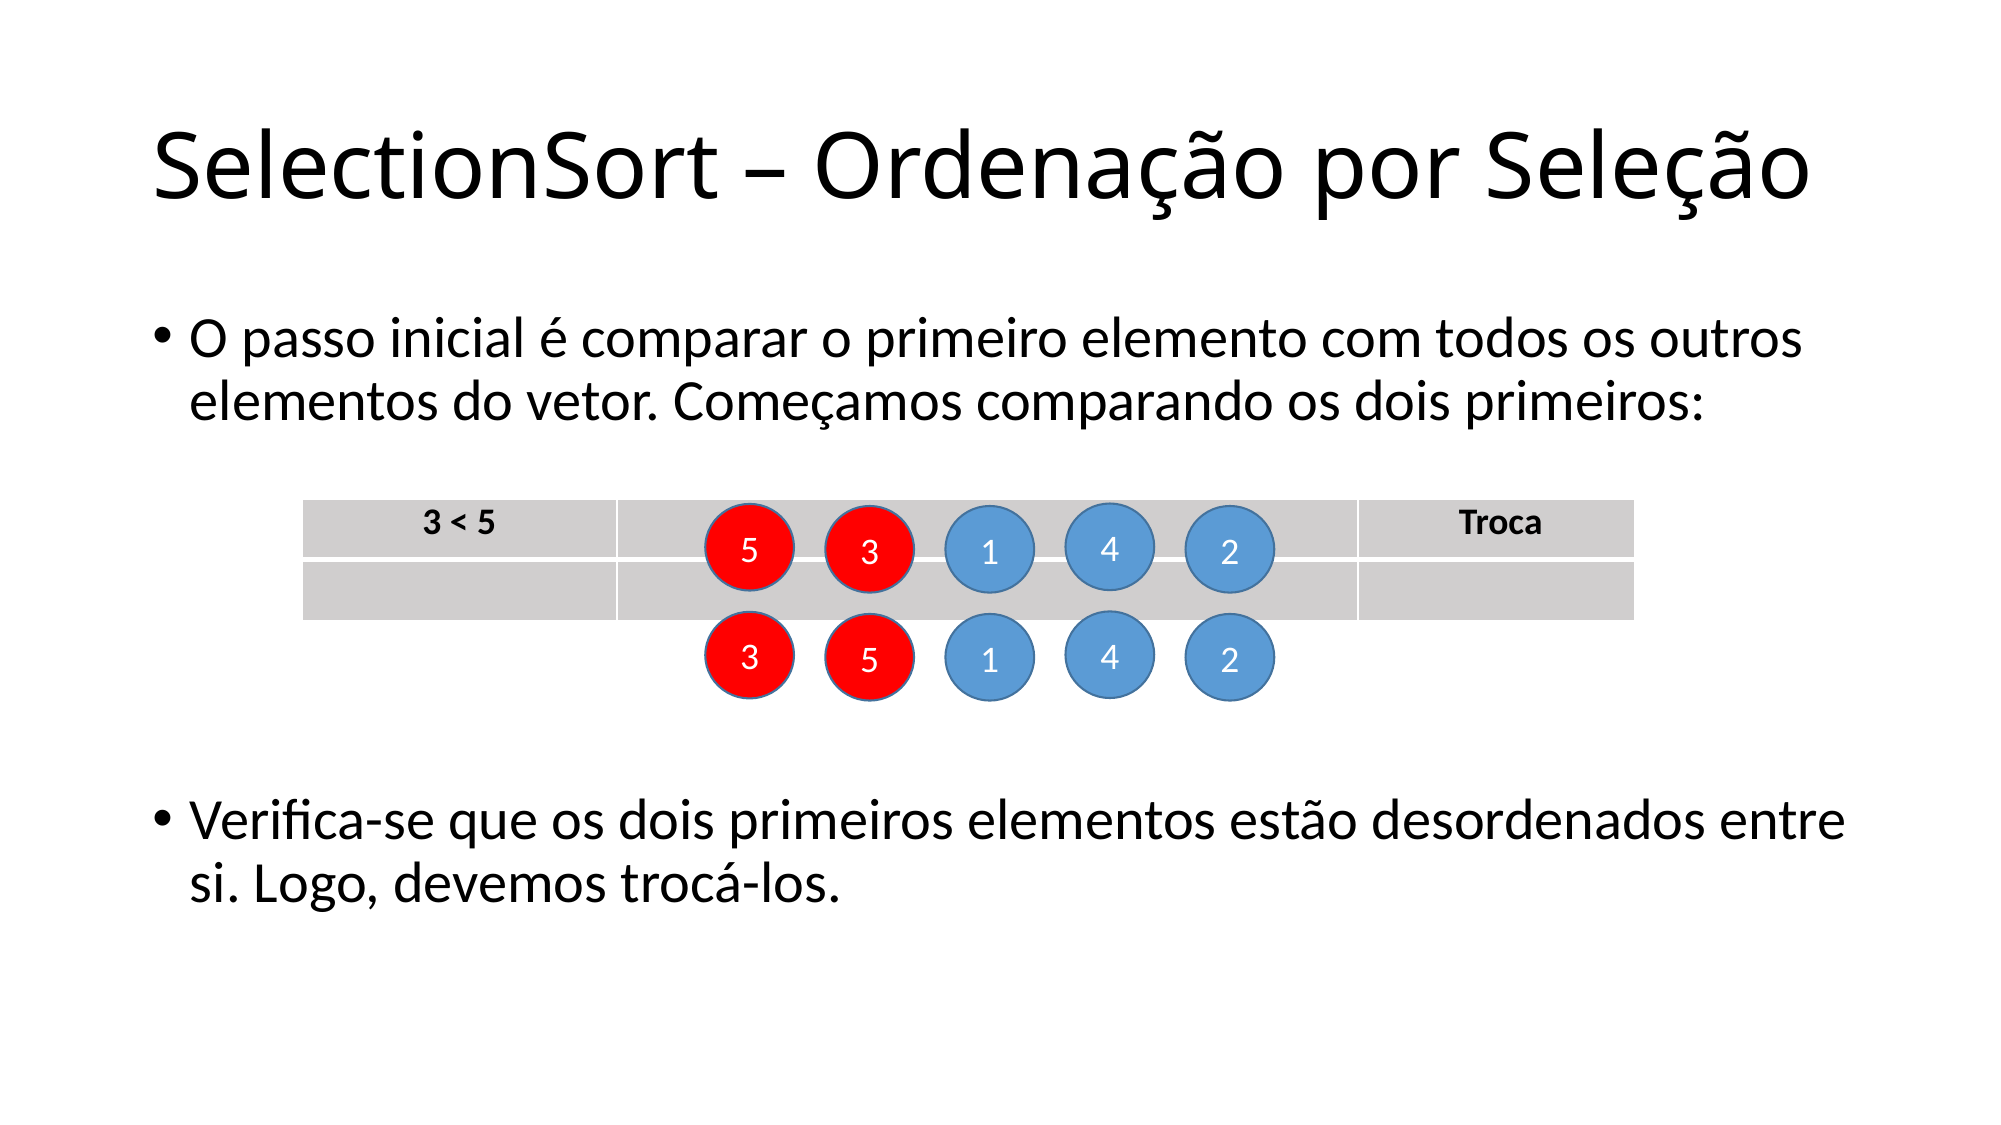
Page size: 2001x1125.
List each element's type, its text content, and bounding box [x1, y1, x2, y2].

table_cell [1359, 562, 1634, 620]
table_header 3 < 5 [303, 500, 616, 557]
title SelectionSort – Ordenação por Seleção [137, 59, 1863, 278]
text_box 5 [824, 612, 916, 702]
table_cell [618, 562, 1357, 620]
table_header [618, 500, 1357, 557]
text_box 1 [944, 612, 1036, 702]
table_header Troca [1359, 500, 1634, 557]
text_box 4 [1064, 502, 1156, 592]
text_box 5 [704, 502, 796, 592]
text_box 4 [1064, 610, 1156, 700]
table_cell [303, 562, 616, 620]
text_box 1 [944, 504, 1036, 594]
text_box 3 [824, 504, 916, 594]
text_box 2 [1184, 504, 1276, 594]
list O passo inicial é comparar o primeiro elemento com todos os outros elementos do vetor. Começamos comparando os dois primeiros: Verifica-se que os dois primeiros elementos estão desordenados entre si. Logo, devemos trocá-los. [137, 299, 1863, 1014]
text_box 2 [1184, 612, 1276, 702]
text_box 3 [704, 610, 796, 700]
